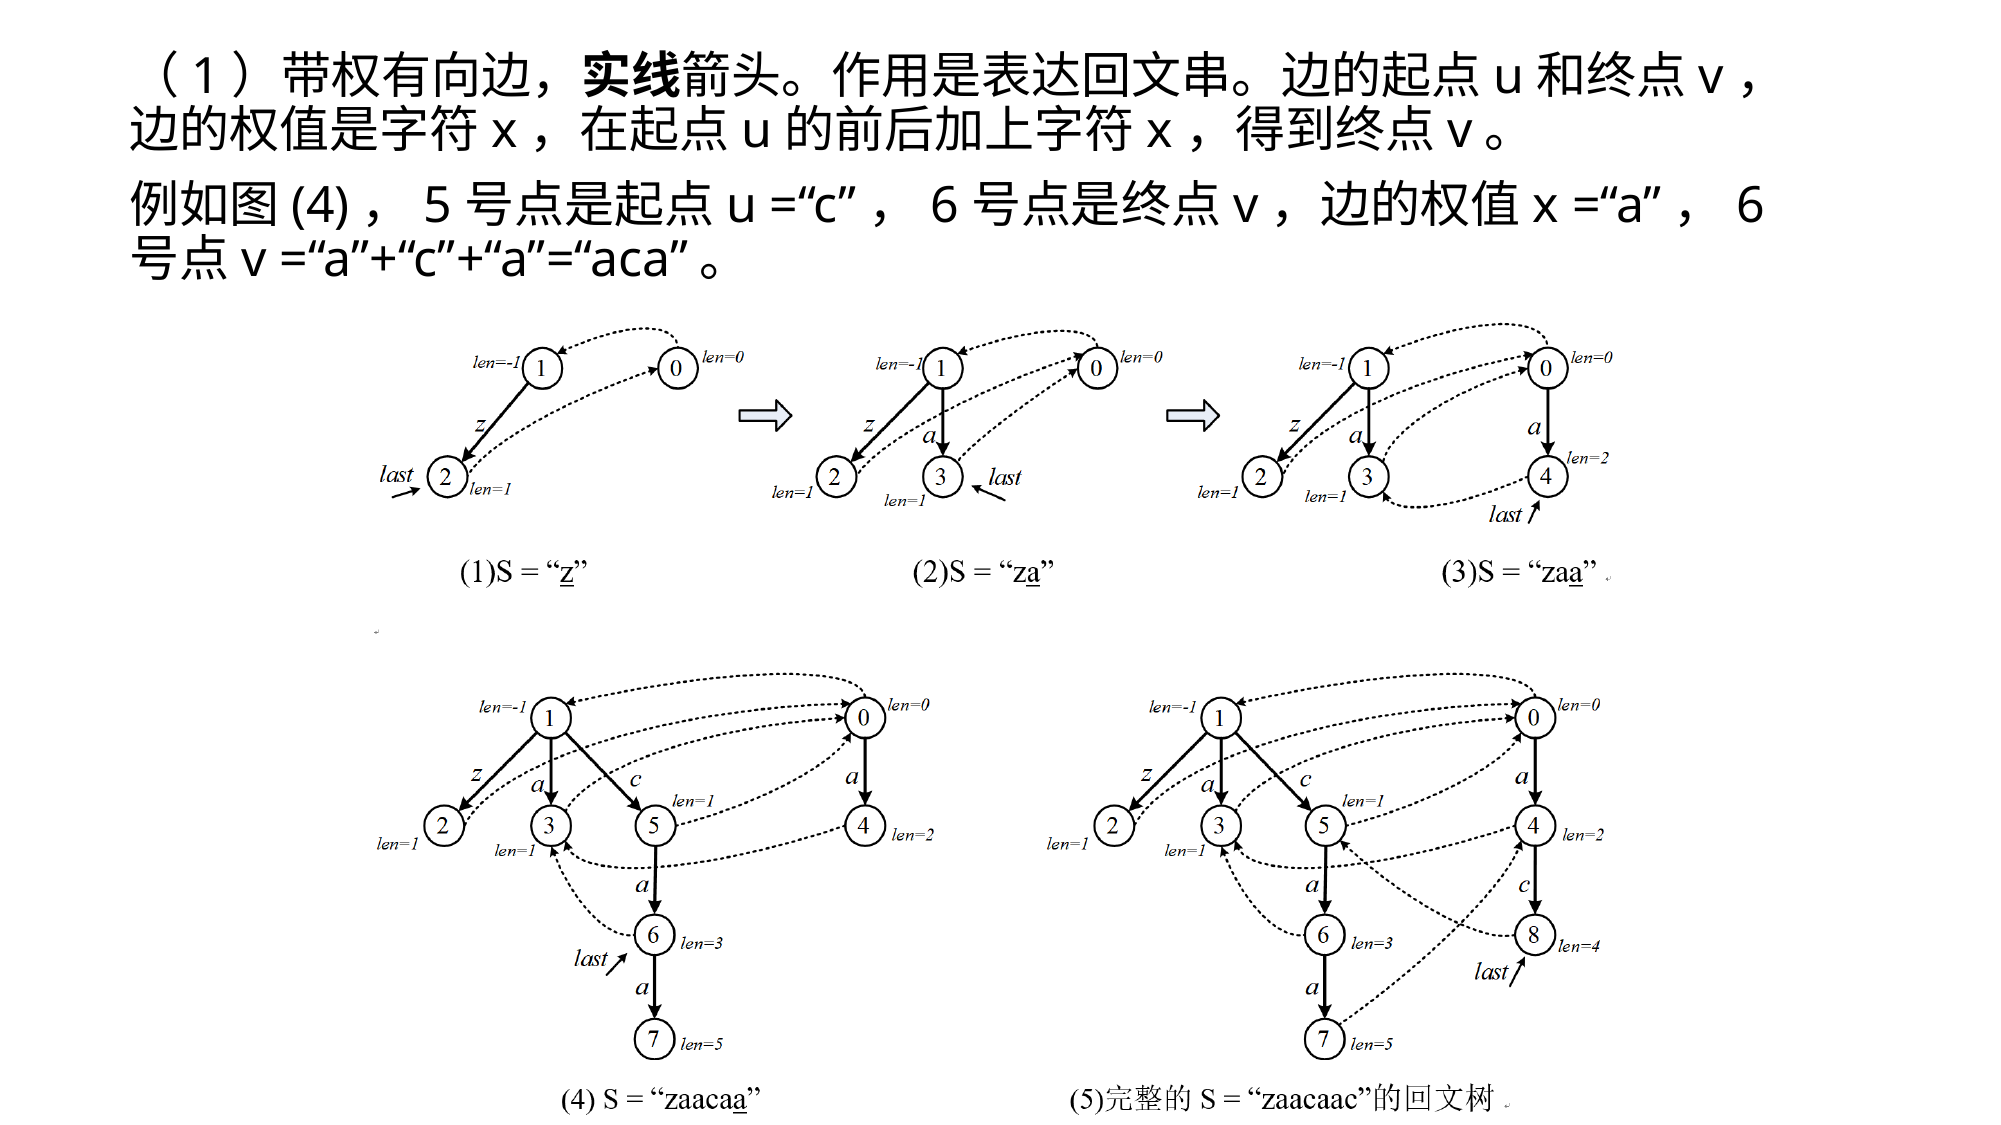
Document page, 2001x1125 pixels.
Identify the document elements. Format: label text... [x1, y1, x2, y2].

list （1）带权有向边，实线箭头。作用是表达回文串。边的起点u和终点v，边的权值是字符x，在起点u的前后加上字符x，得到终点v。 例如图(4)，5号点是起点u =“c”，6号点是终点v，边的权值x =“a”，6号点v =“a”+“c”+“a”=“aca”。 [114, 42, 1840, 837]
picture [338, 304, 1635, 1125]
